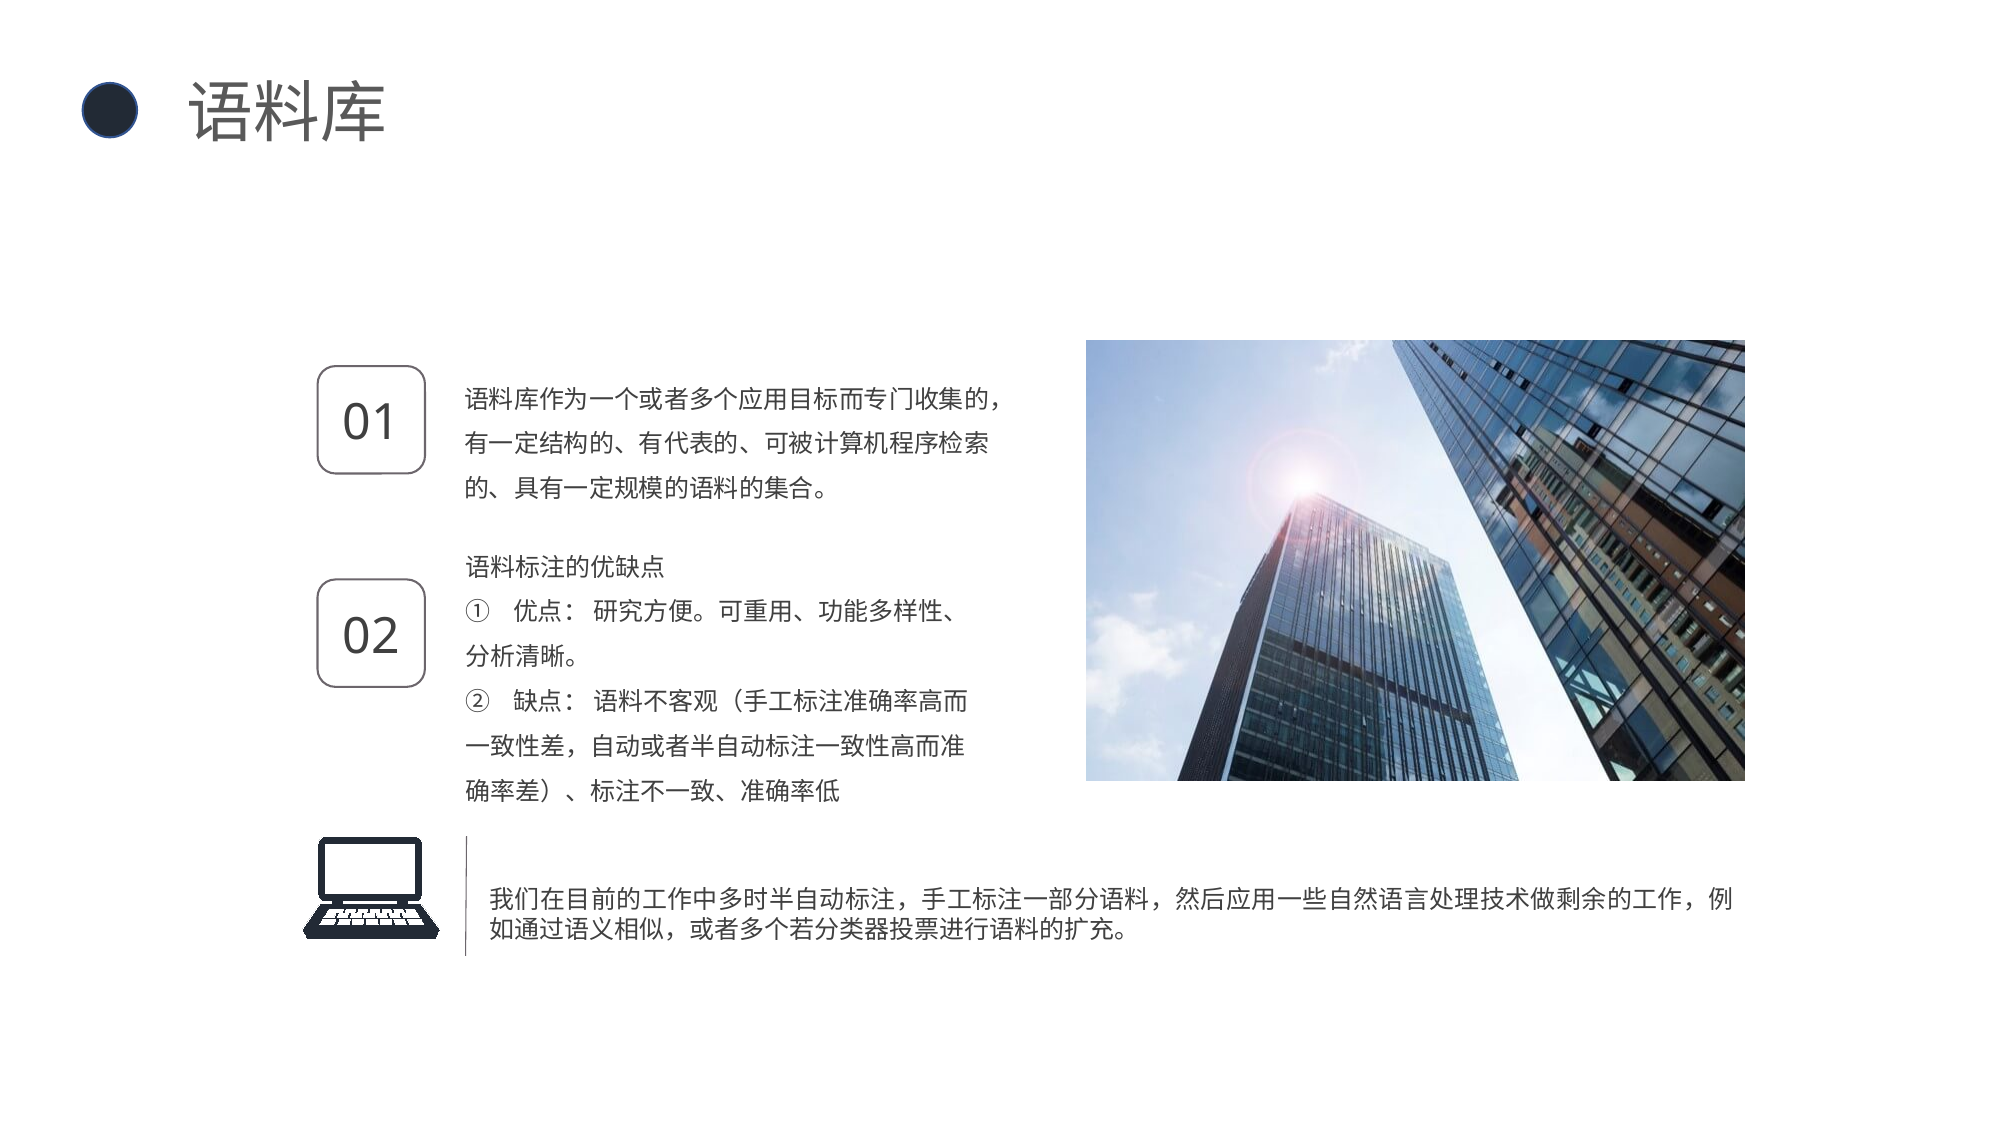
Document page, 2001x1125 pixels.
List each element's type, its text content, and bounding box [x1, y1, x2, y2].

text_box [81, 81, 139, 139]
text_box [302, 836, 441, 940]
picture [1085, 340, 1745, 781]
text_box 我们在目前的工作中多时半自动标注，手工标注一部分语料，然后应用一些自然语言处理技术做剩余的工作，例如通过语义相似，或者多个若分类器投票进行语料的扩充。 [489, 883, 1734, 944]
text_box 语料标注的优缺点 ① 优点： 研究方便。可重用、功能多样性、分析清晰。 ② 缺点： 语料不客观（手工标注准确率高而一致性差，自动或者半自动标注一致性高而准确率差）、标注不一致、准确率低 [450, 528, 1000, 813]
text_box 语料库 [171, 62, 402, 157]
text_box 语料库作为一个或者多个应用目标而专门收集的，有一定结构的、有代表的、可被计算机程序检索的、具有一定规模的语料的集合。 [449, 360, 1015, 511]
text_box 02 [316, 578, 426, 688]
text_box 01 [316, 365, 427, 475]
